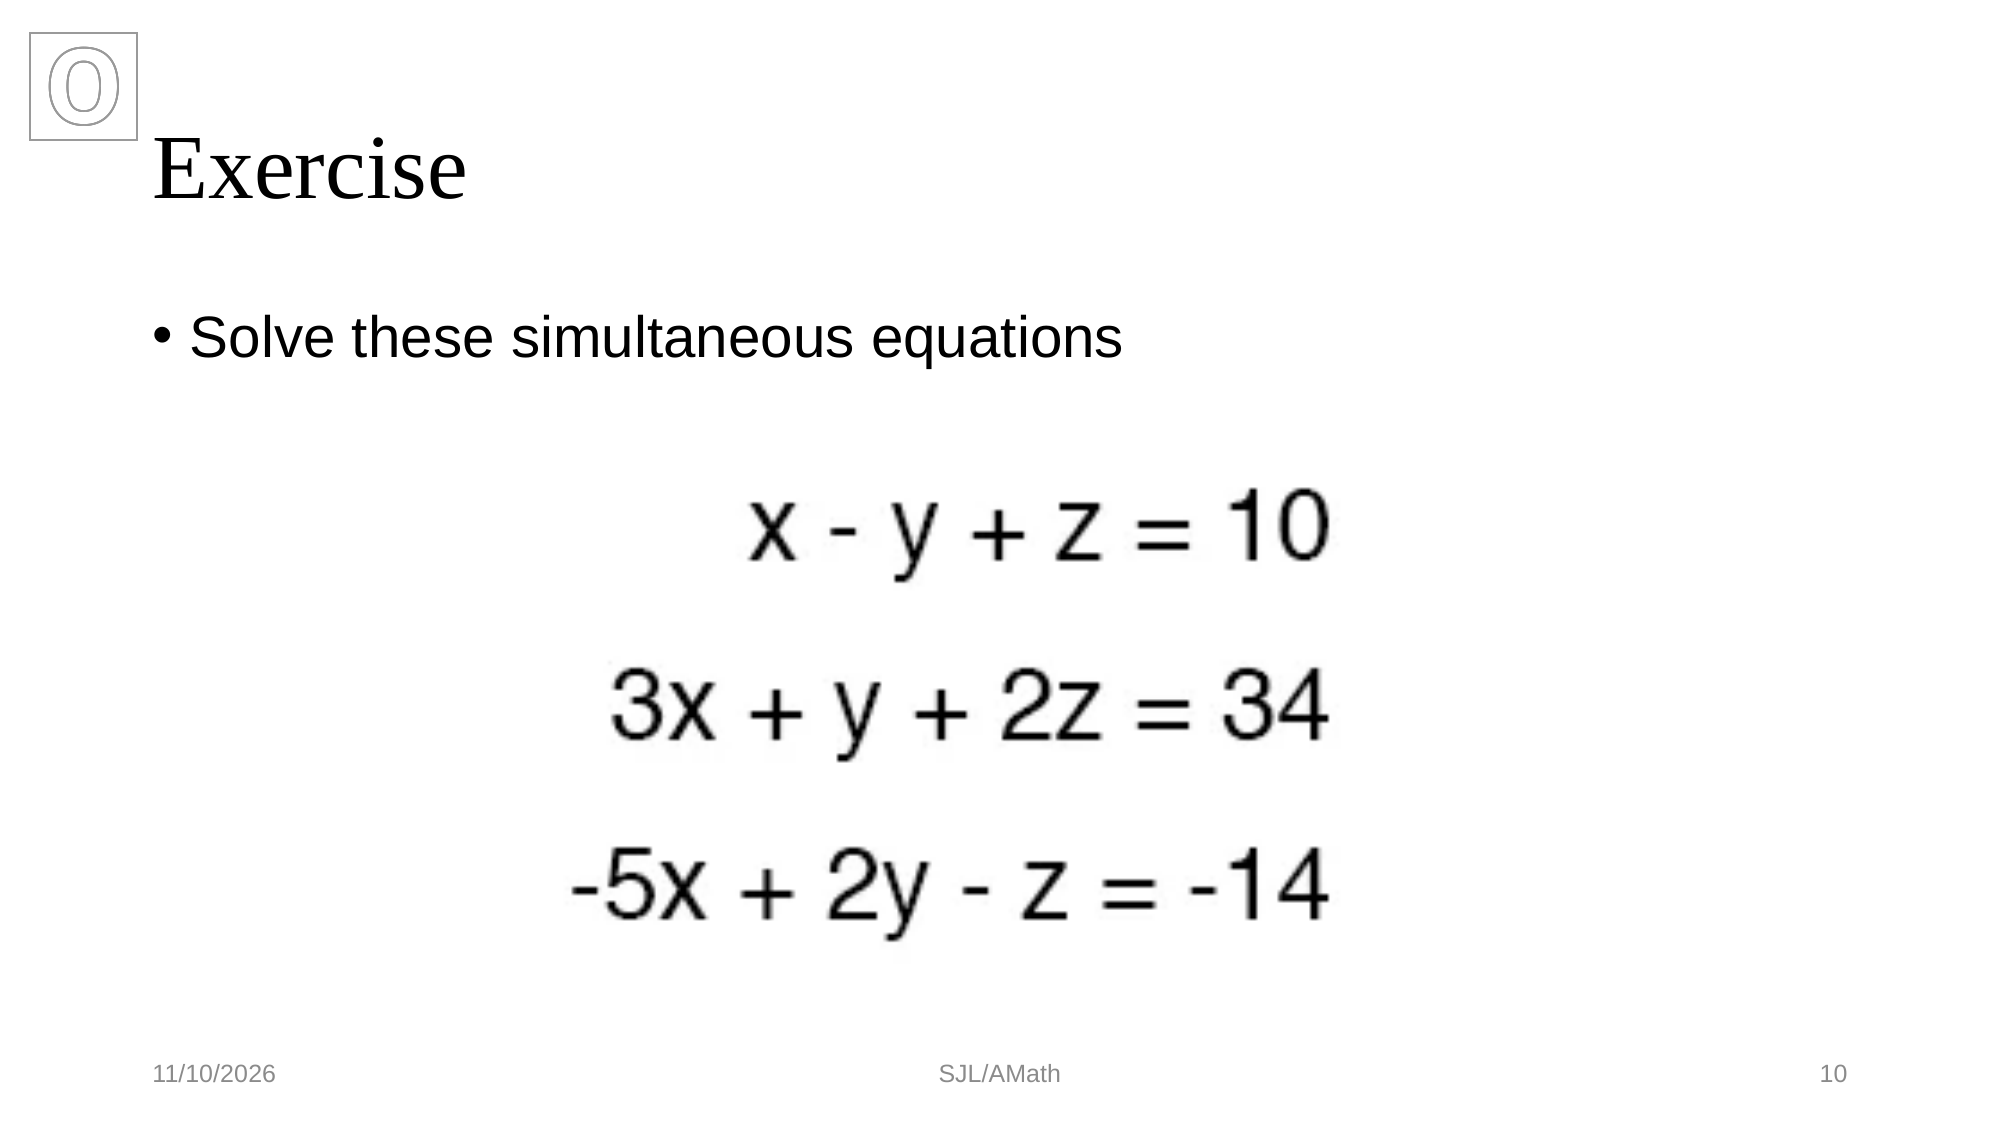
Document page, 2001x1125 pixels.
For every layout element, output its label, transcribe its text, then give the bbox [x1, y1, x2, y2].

title Exercise [137, 59, 1863, 278]
slide_number 10 [1412, 1042, 1863, 1103]
picture [29, 32, 138, 141]
list Solve these simultaneous equations [137, 299, 1863, 1014]
footer SJL/AMath [662, 1042, 1338, 1103]
picture [484, 393, 1473, 1014]
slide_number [137, 1042, 588, 1103]
